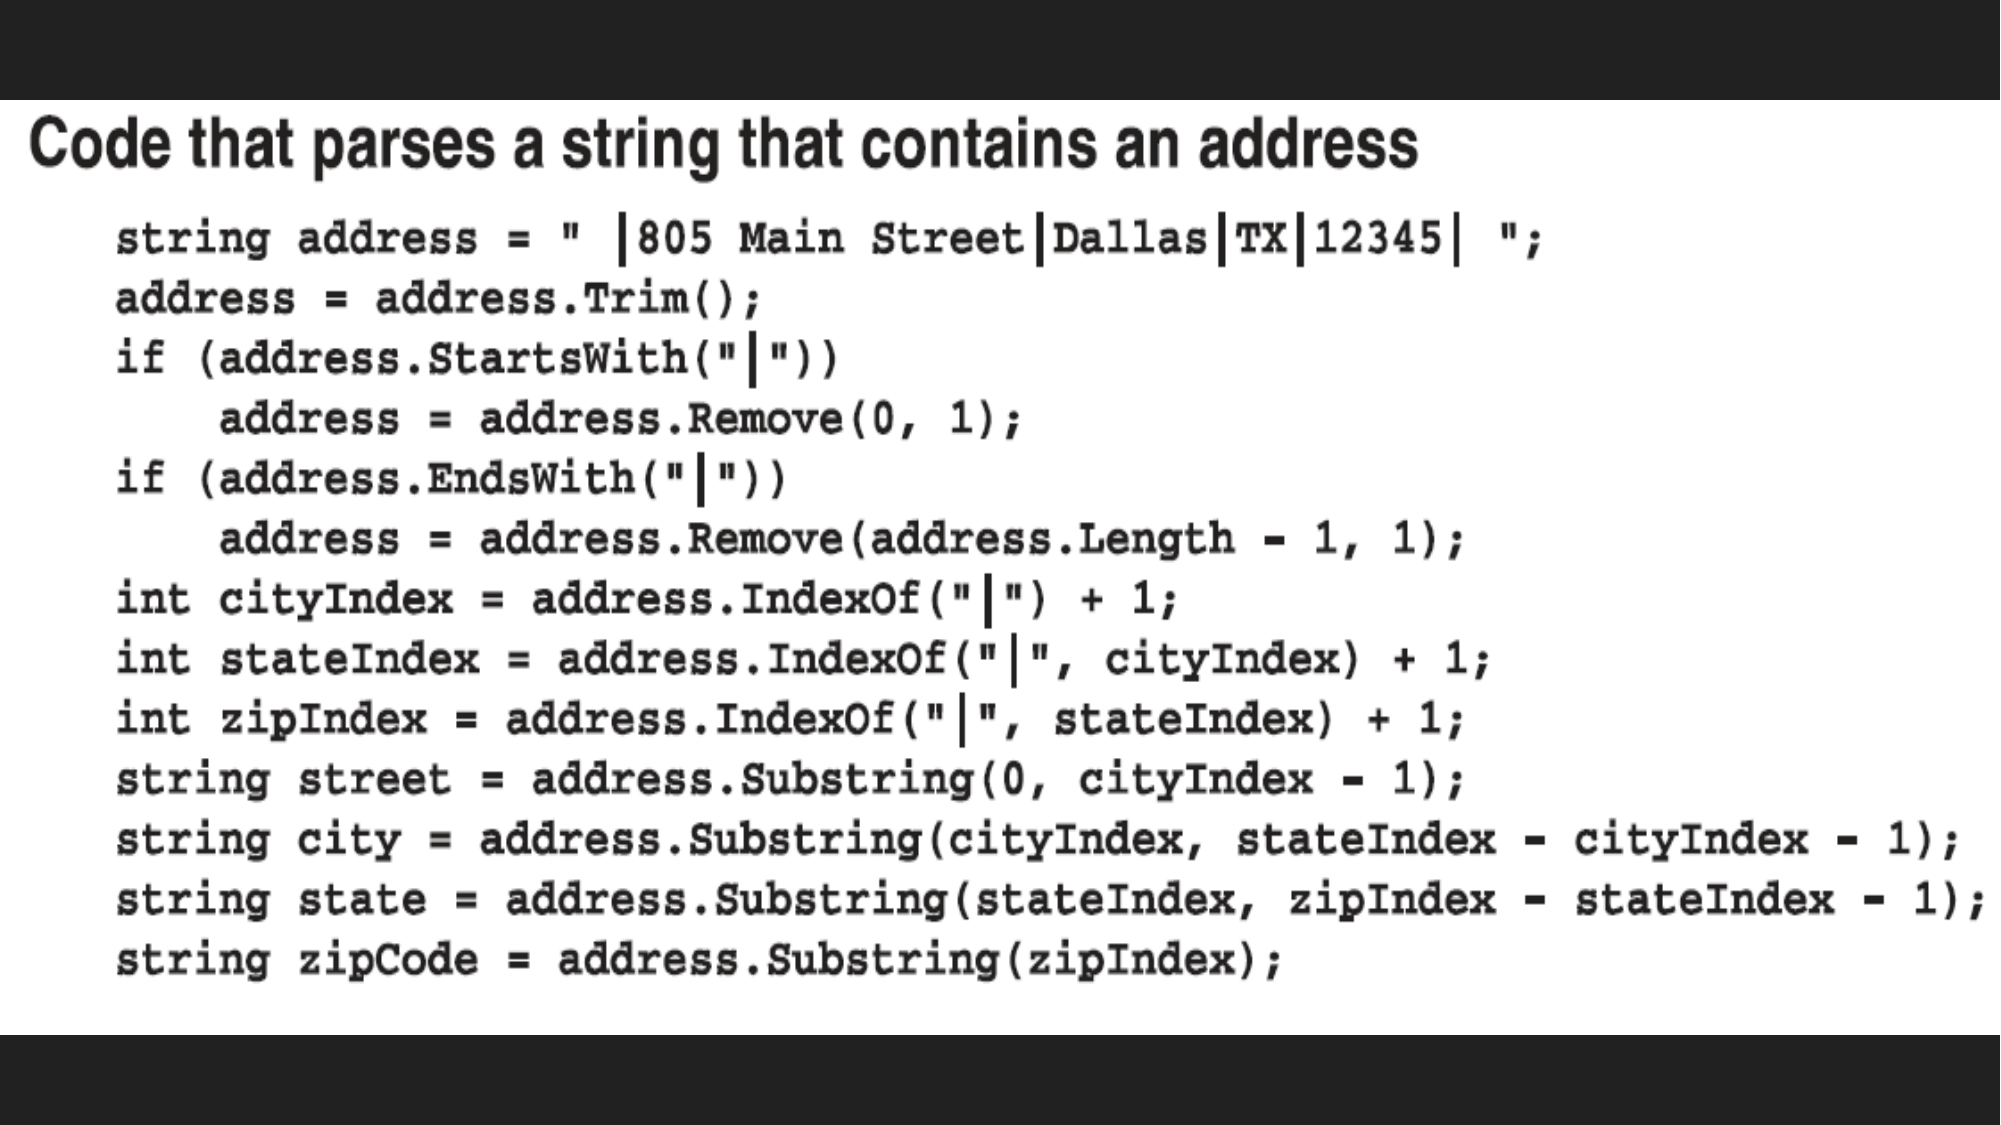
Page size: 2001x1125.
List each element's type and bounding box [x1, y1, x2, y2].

picture [0, 100, 2000, 1035]
